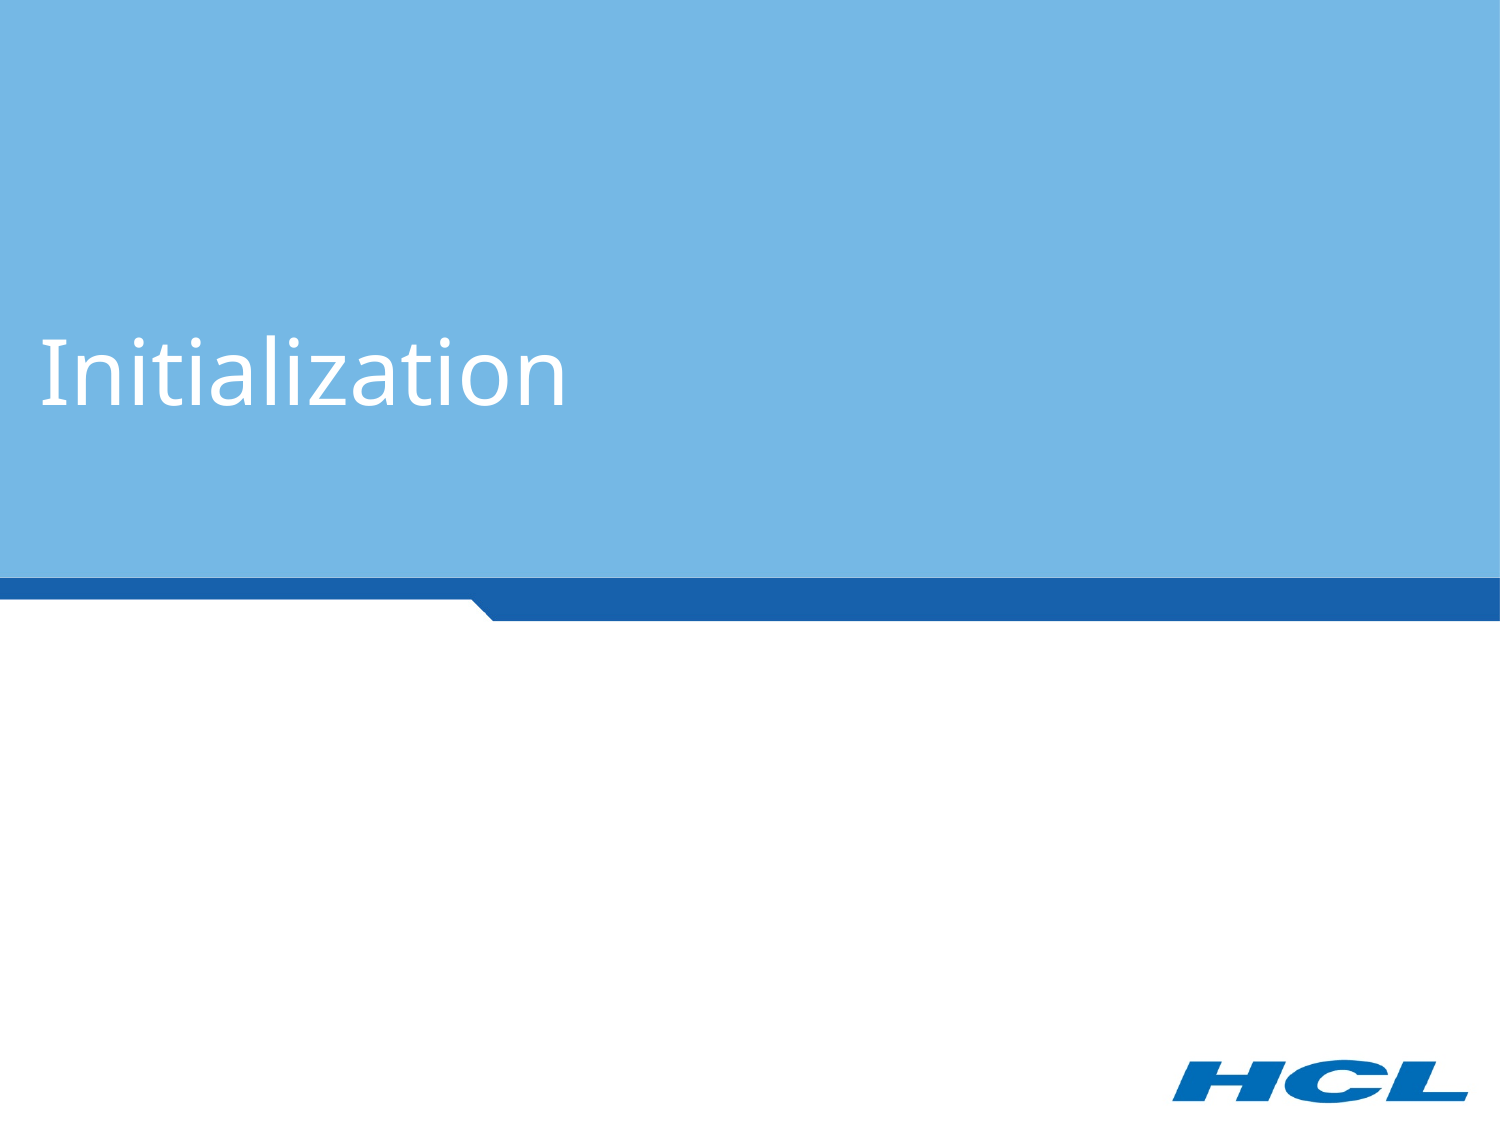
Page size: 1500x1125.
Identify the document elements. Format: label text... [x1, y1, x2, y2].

picture [0, 0, 1500, 625]
picture [1140, 1050, 1500, 1109]
subtitle Initialization [24, 262, 1413, 551]
